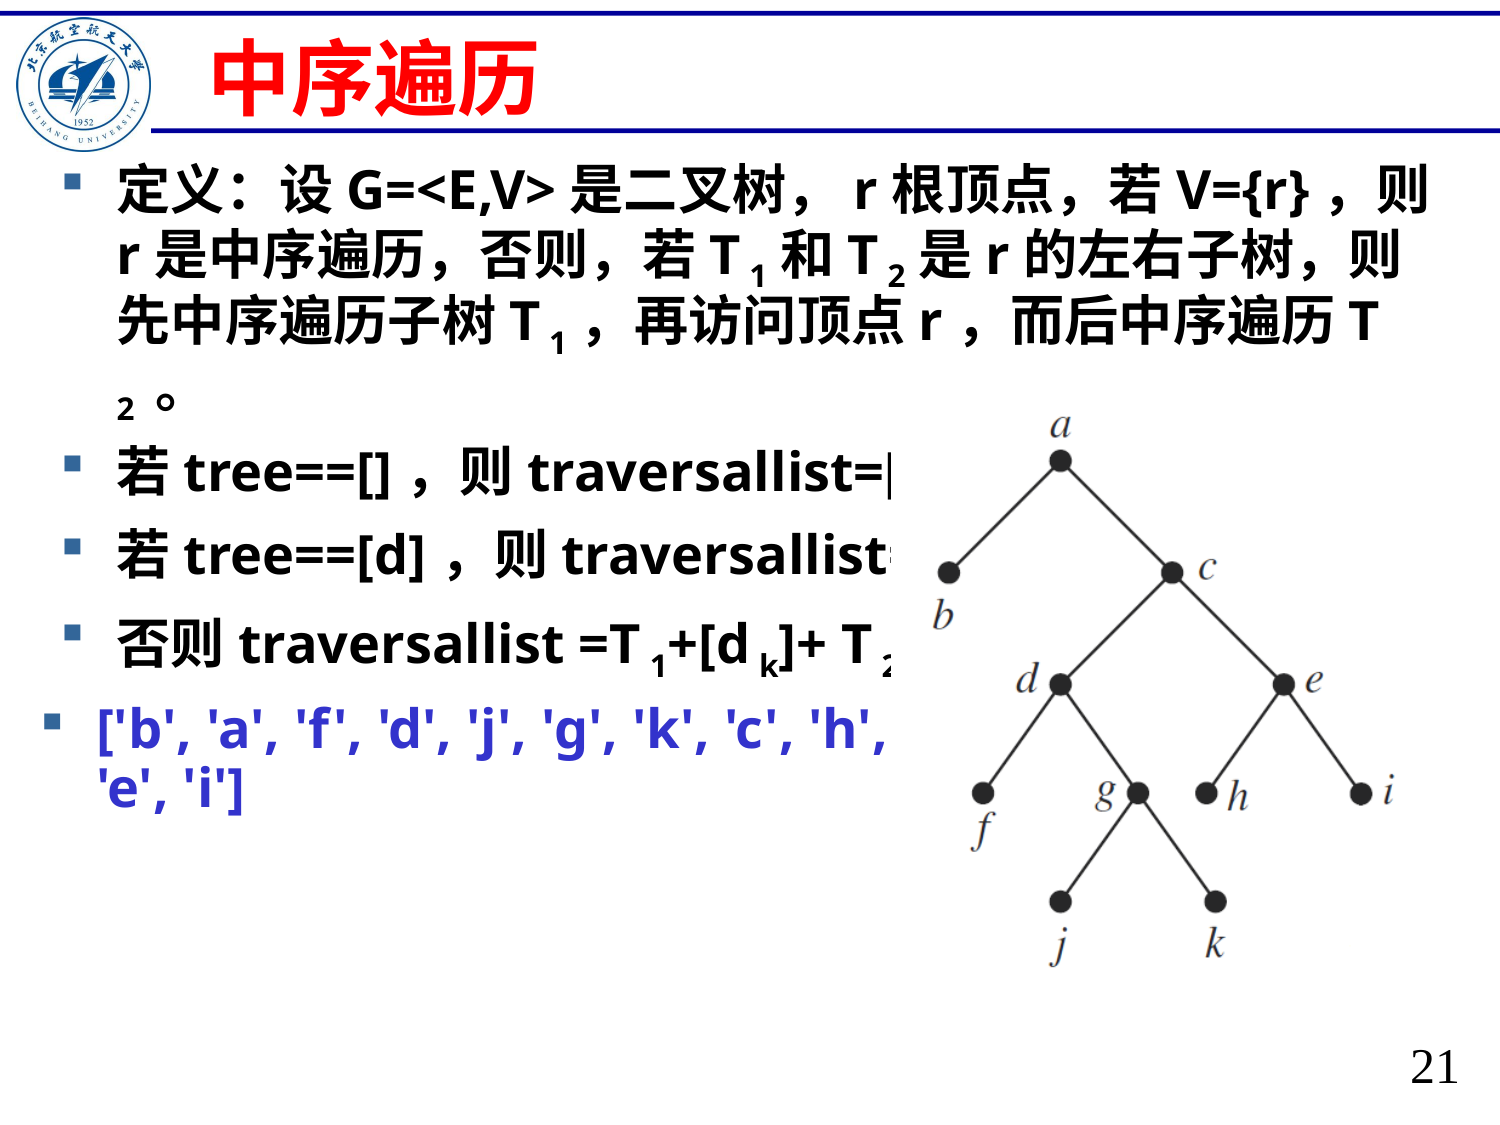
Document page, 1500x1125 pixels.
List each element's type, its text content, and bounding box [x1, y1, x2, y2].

picture [16, 17, 151, 152]
text_box ['b', 'a', 'f', 'd', 'j', 'g', 'k', 'c', 'h', 'e', 'i'] [24, 694, 886, 783]
list 定义：设G=<E,V>是二叉树，r根顶点，若V={r}，则r是中序遍历，否则，若T 1和T 2是r的左右子树，则先中序遍历子树T 1，再访问顶点r，而后中序遍历T 2 。 若tree==[]，则traversallist=[] 若tree==[d]，则traversallist=[d] 否则traversallist =T 1+[d k]+ T 2 [45, 155, 1455, 645]
title 中序遍历 [192, 32, 1415, 120]
picture [891, 406, 1422, 983]
